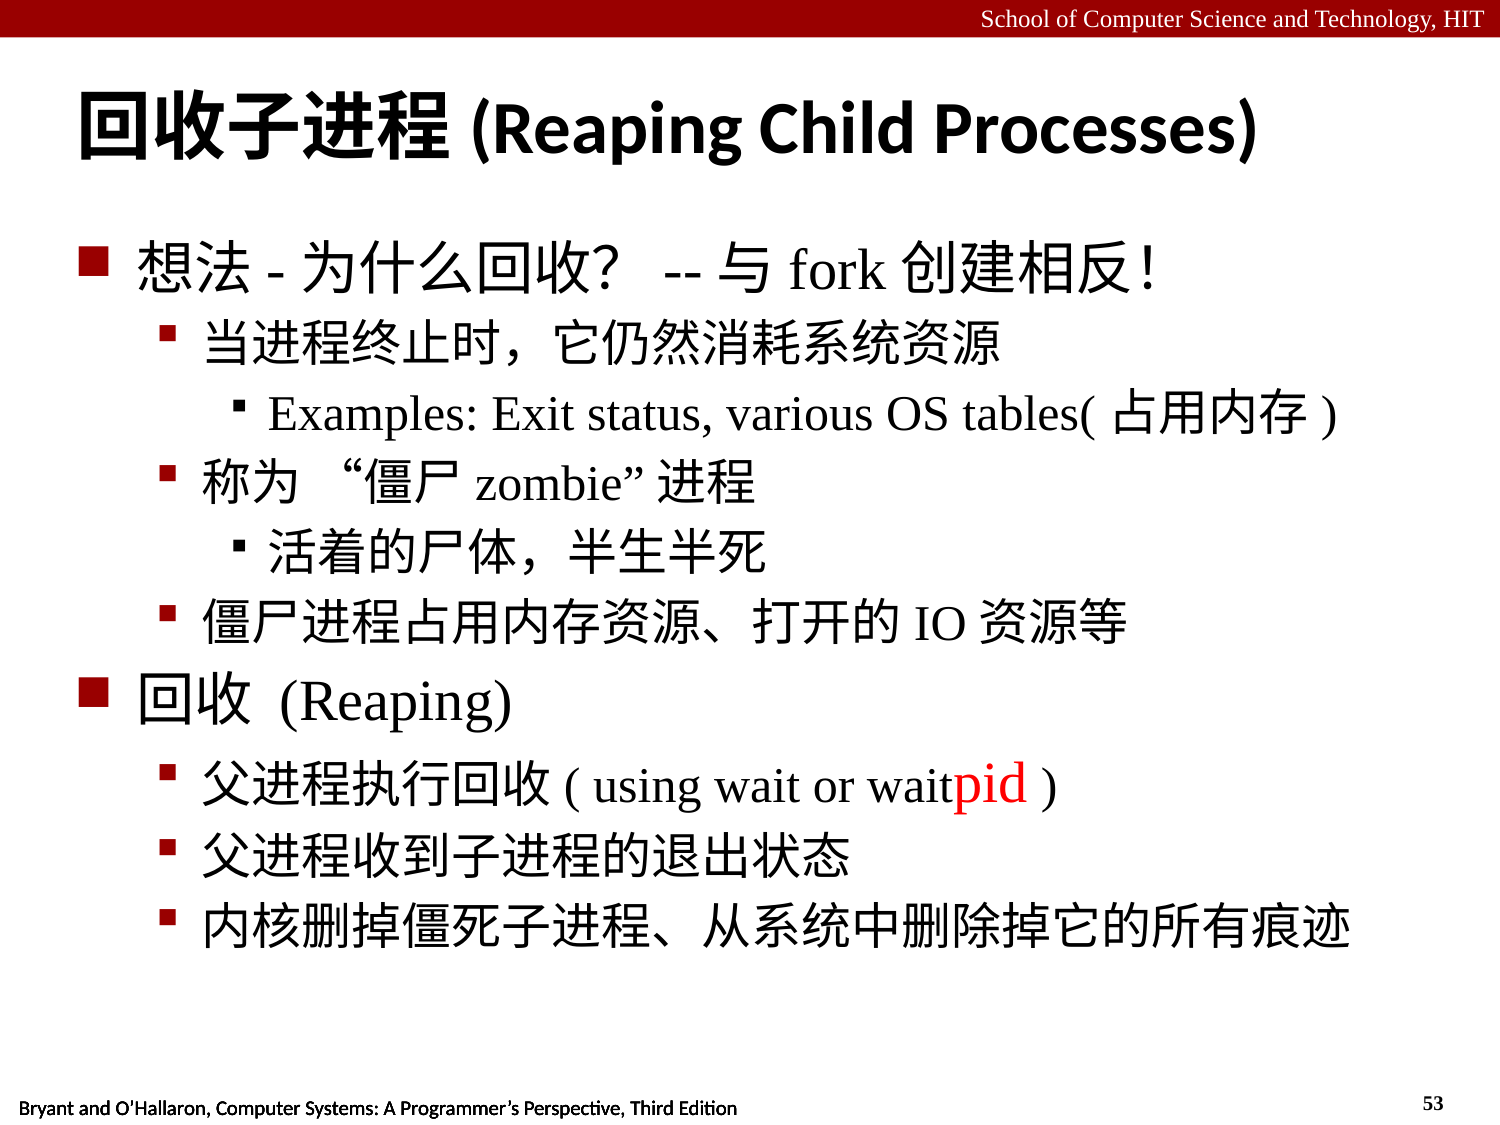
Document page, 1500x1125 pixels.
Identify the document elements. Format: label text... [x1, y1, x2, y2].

title 回收子进程(Reaping Child Processes) [61, 60, 1488, 187]
list 想法-为什么回收？--与fork创建相反！ 当进程终止时，它仍然消耗系统资源 Examples: Exit status, various OS tables(占用内存) 称为 “僵尸zombie”进程 活着的尸体，半生半死 僵尸进程占用内存资源、打开的IO资源等 回收 (Reaping) 父进程执行回收( using wait or waitpid ) 父进程收到子进程的退出状态 内核删掉僵死子进程、从系统中删除掉它的所有痕迹 [64, 223, 1476, 1088]
